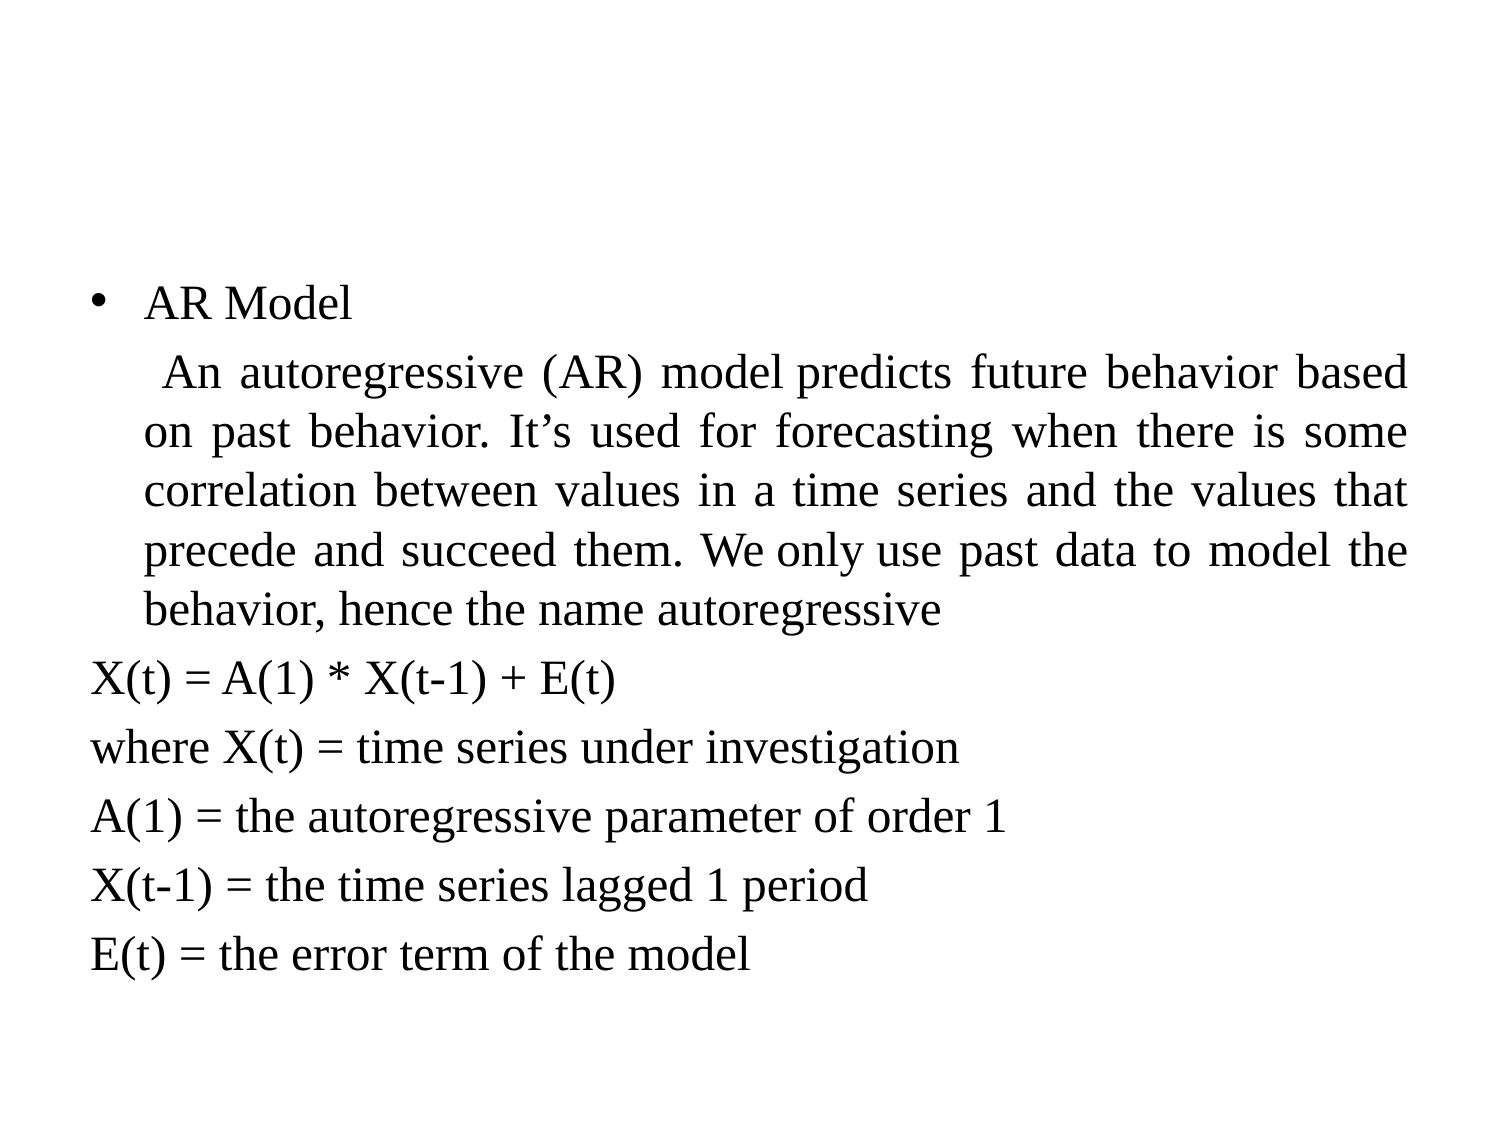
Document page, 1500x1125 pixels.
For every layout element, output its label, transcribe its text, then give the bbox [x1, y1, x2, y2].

list AR Model An autoregressive (AR) model predicts future behavior based on past behavior. It’s used for forecasting when there is some correlation between values in a time series and the values that precede and succeed them. We only use past data to model the behavior, hence the name autoregressive X(t) = A(1) * X(t-1) + E(t) where X(t) = time series under investigation A(1) = the autoregressive parameter of order 1 X(t-1) = the time series lagged 1 period E(t) = the error term of the model [75, 262, 1425, 1005]
